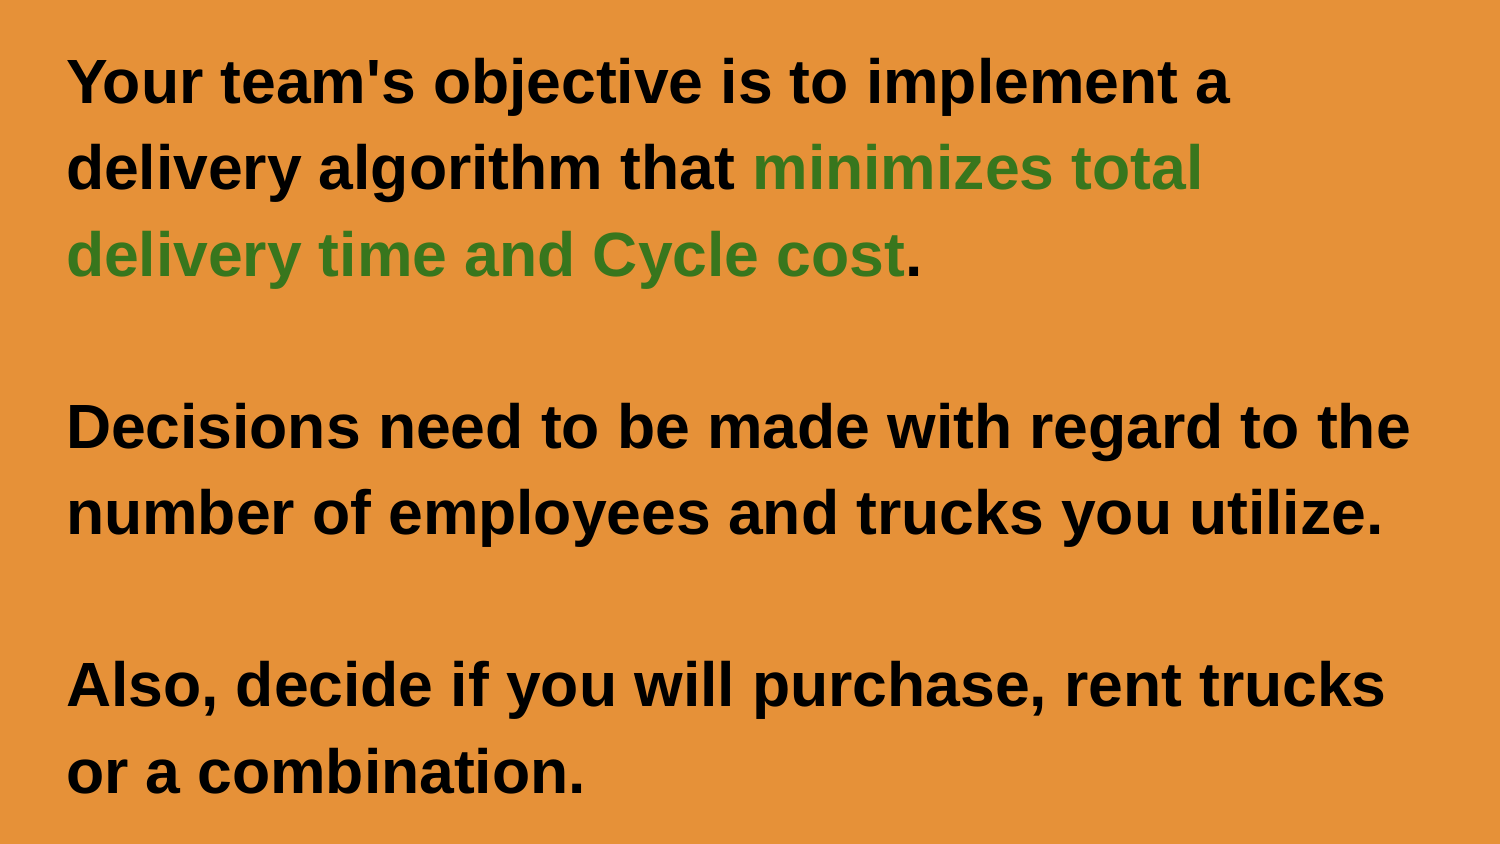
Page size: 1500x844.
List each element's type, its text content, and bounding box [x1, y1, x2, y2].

list Your team's objective is to implement a delivery algorithm that minimizes total delivery time and Cycle cost. Decisions need to be made with regard to the number of employees and trucks you utilize. Also, decide if you will purchase, rent trucks or a combination. [51, 15, 1449, 831]
